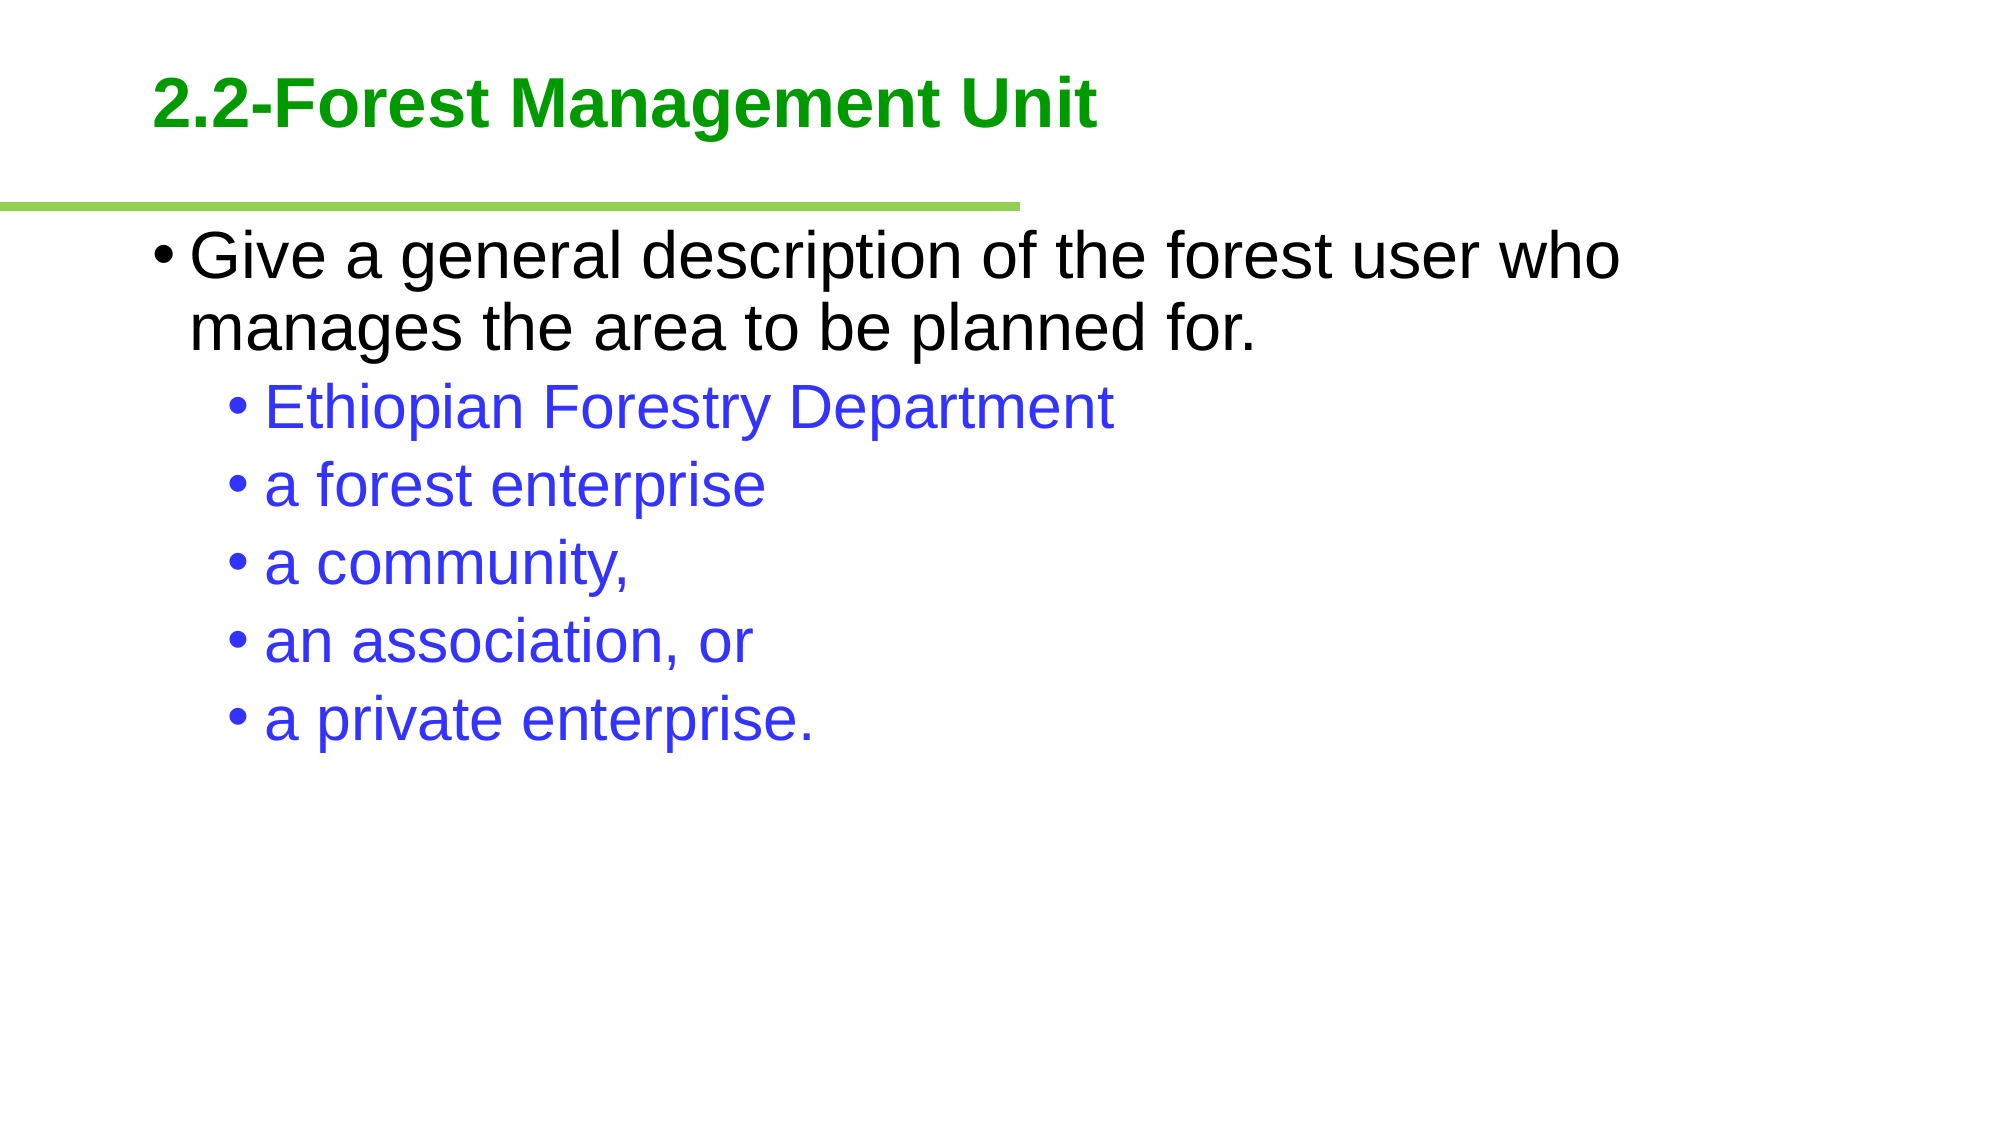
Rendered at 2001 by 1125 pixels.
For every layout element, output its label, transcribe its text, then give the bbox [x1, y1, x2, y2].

title 2.2-Forest Management Unit [137, 22, 1863, 188]
list Give a general description of the forest user who manages the area to be planned for. Ethiopian Forestry Department a forest enterprise a community, an association, or a private enterprise. [137, 213, 1863, 1014]
